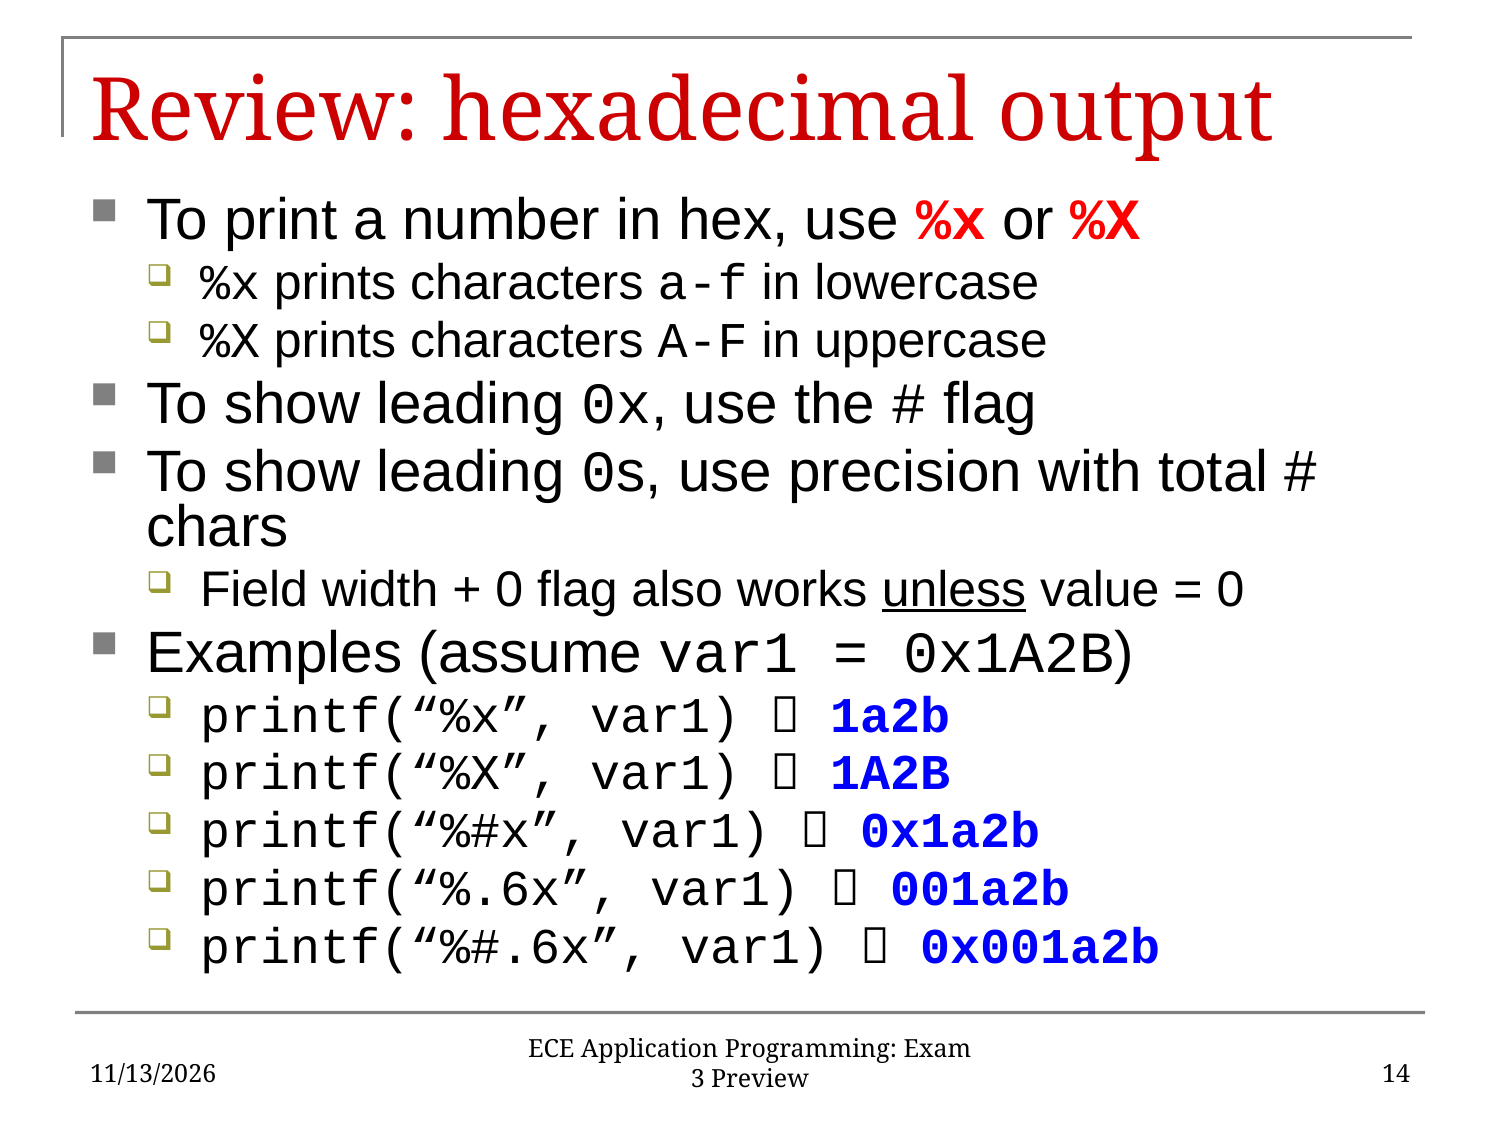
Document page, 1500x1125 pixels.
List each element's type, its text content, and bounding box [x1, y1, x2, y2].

slide_number 14 [1074, 1023, 1426, 1100]
footer ECE Application Programming: Exam 3 Preview [512, 1024, 988, 1101]
list To print a number in hex, use %x or %X %x prints characters a-f in lowercase %X prints characters A-F in uppercase To show leading 0x, use the # flag To show leading 0s, use precision with total # chars Field width + 0 flag also works unless value = 0 Examples (assume var1 = 0x1A2B) printf(“%x”, var1)  1a2b printf(“%X”, var1)  1A2B printf(“%#x”, var1)  0x1a2b printf(“%.6x”, var1)  001a2b printf(“%#.6x”, var1)  0x001a2b [75, 187, 1425, 1006]
title Review: hexadecimal output [75, 45, 1425, 163]
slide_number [74, 1023, 426, 1100]
